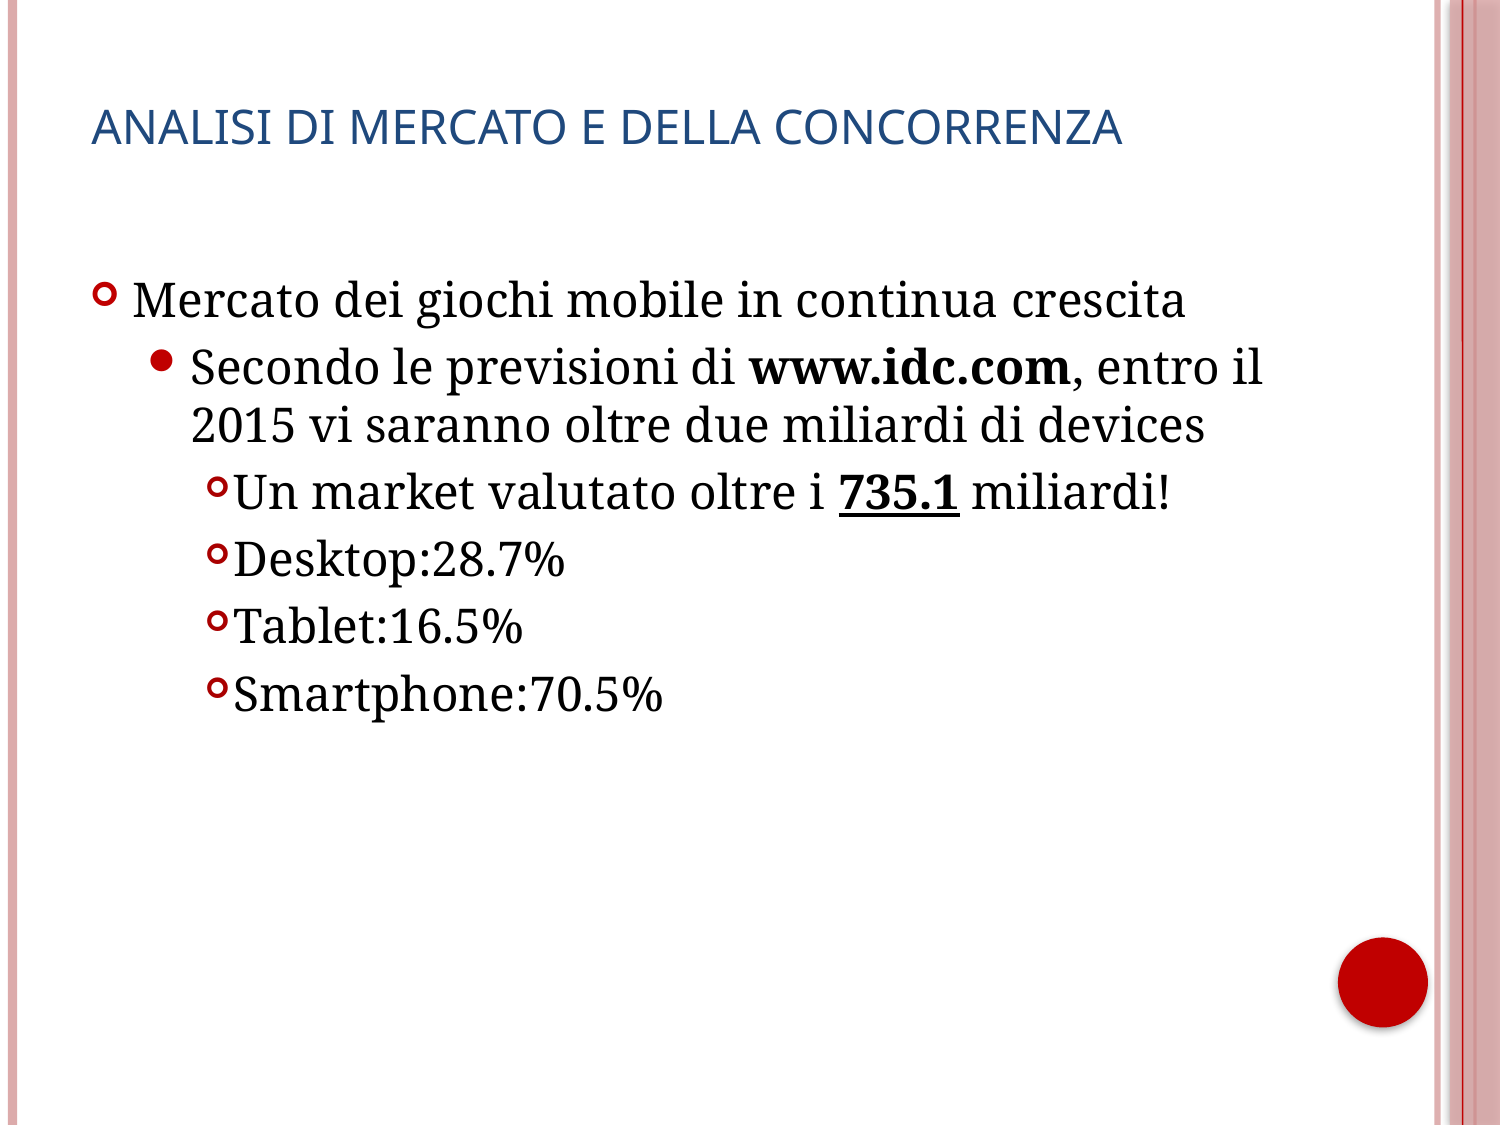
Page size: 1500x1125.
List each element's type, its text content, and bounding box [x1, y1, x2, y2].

list Mercato dei giochi mobile in continua crescita Secondo le previsioni di www.idc.com, entro il 2015 vi saranno oltre due miliardi di devices Un market valutato oltre i 735.1 miliardi! Desktop:28.7% Tablet:16.5% Smartphone:70.5% [75, 262, 1300, 776]
title Analisi di mercato e della concorrenza [76, 54, 1302, 162]
